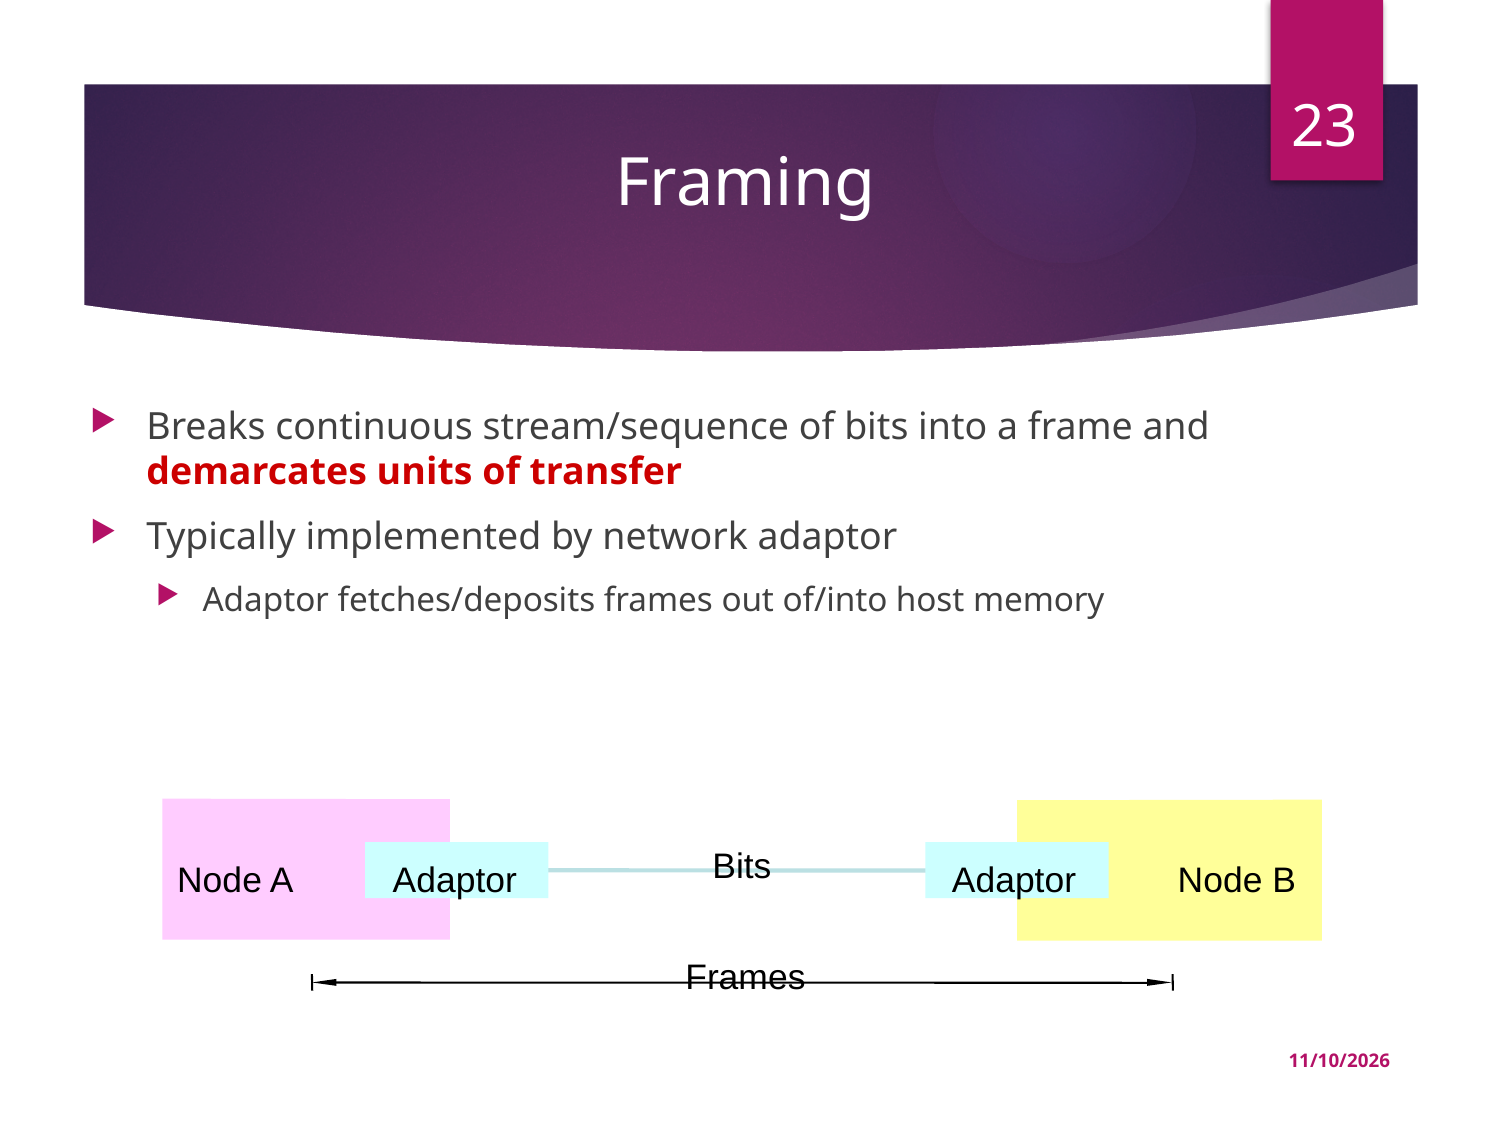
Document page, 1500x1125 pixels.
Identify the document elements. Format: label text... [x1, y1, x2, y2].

title Framing [75, 45, 1425, 233]
list Breaks continuous stream/sequence of bits into a frame and demarcates units of transfer Typically implemented by network adaptor Adaptor fetches/deposits frames out of/into host memory [75, 262, 1425, 866]
slide_number 03-Jul-22 [1242, 1044, 1405, 1082]
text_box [162, 798, 1322, 997]
slide_number 23 [1259, 48, 1390, 175]
